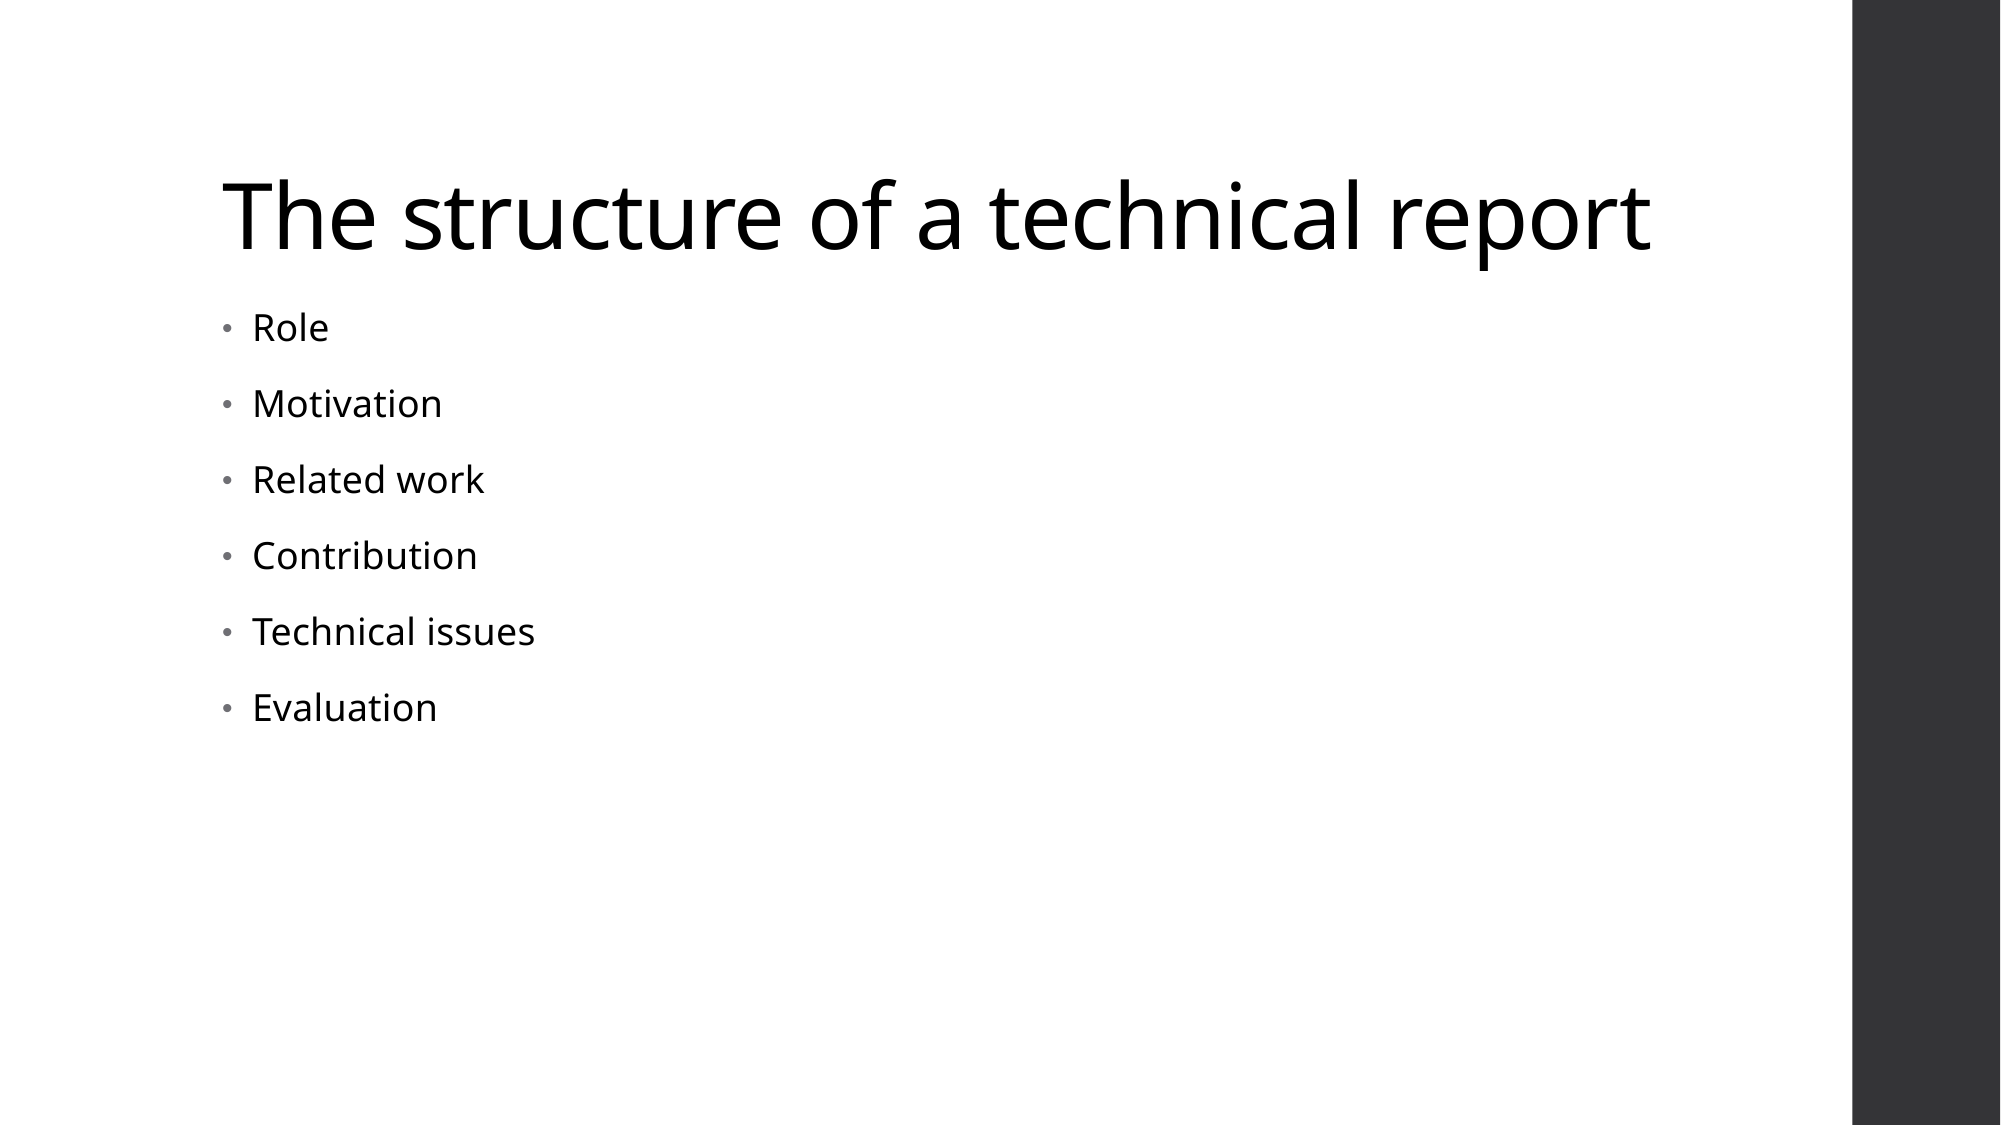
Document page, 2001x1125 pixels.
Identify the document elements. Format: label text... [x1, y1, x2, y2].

list Role Motivation Related work Contribution Technical issues Evaluation [206, 299, 1617, 1014]
title The structure of a technical report [206, 60, 1797, 278]
